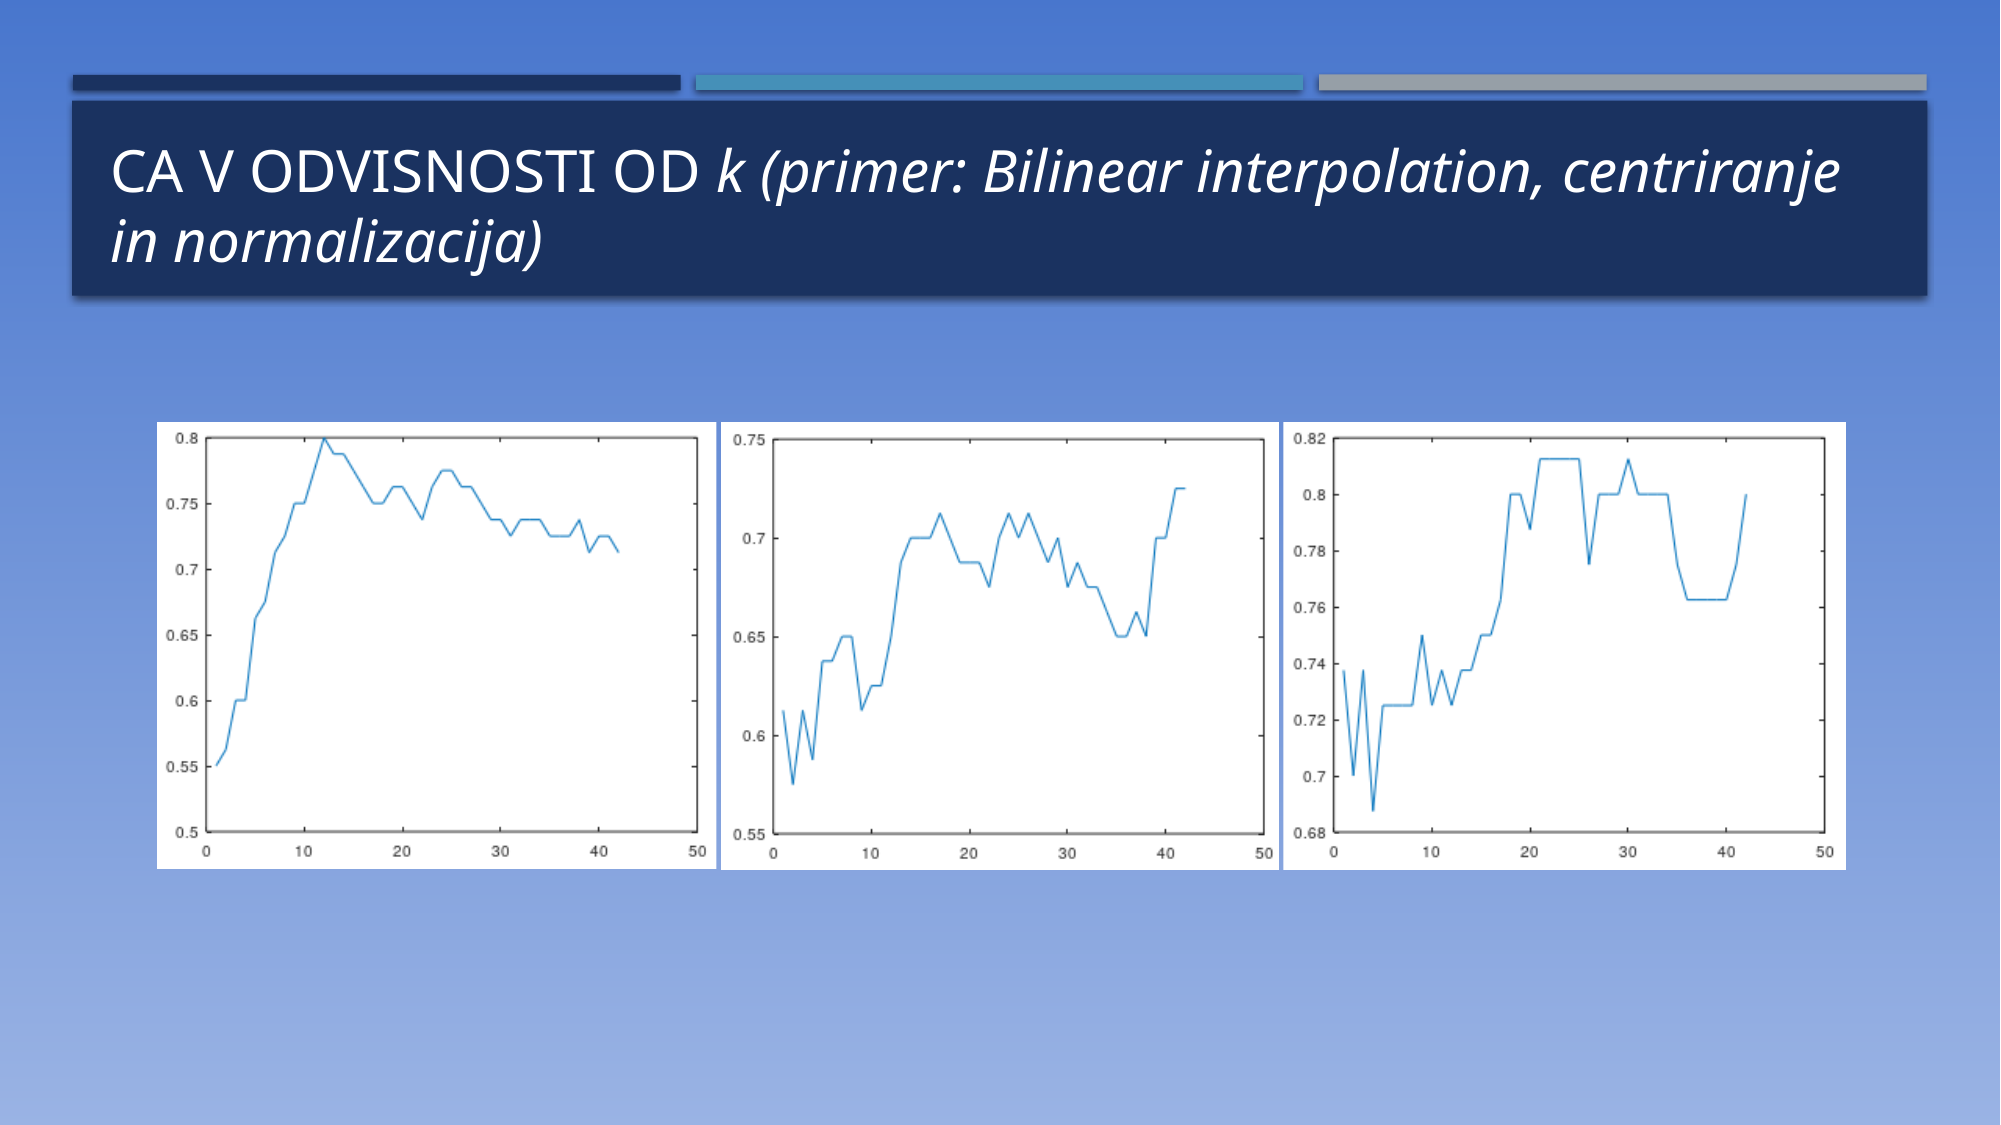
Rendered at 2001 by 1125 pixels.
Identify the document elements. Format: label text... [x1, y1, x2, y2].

picture [156, 421, 717, 870]
text_box CA v Odvisnosti od k (primer: Bilinear interpolation, centriranje in normalizacija) [95, 115, 1905, 282]
picture [720, 422, 1280, 870]
picture [1283, 422, 1846, 870]
